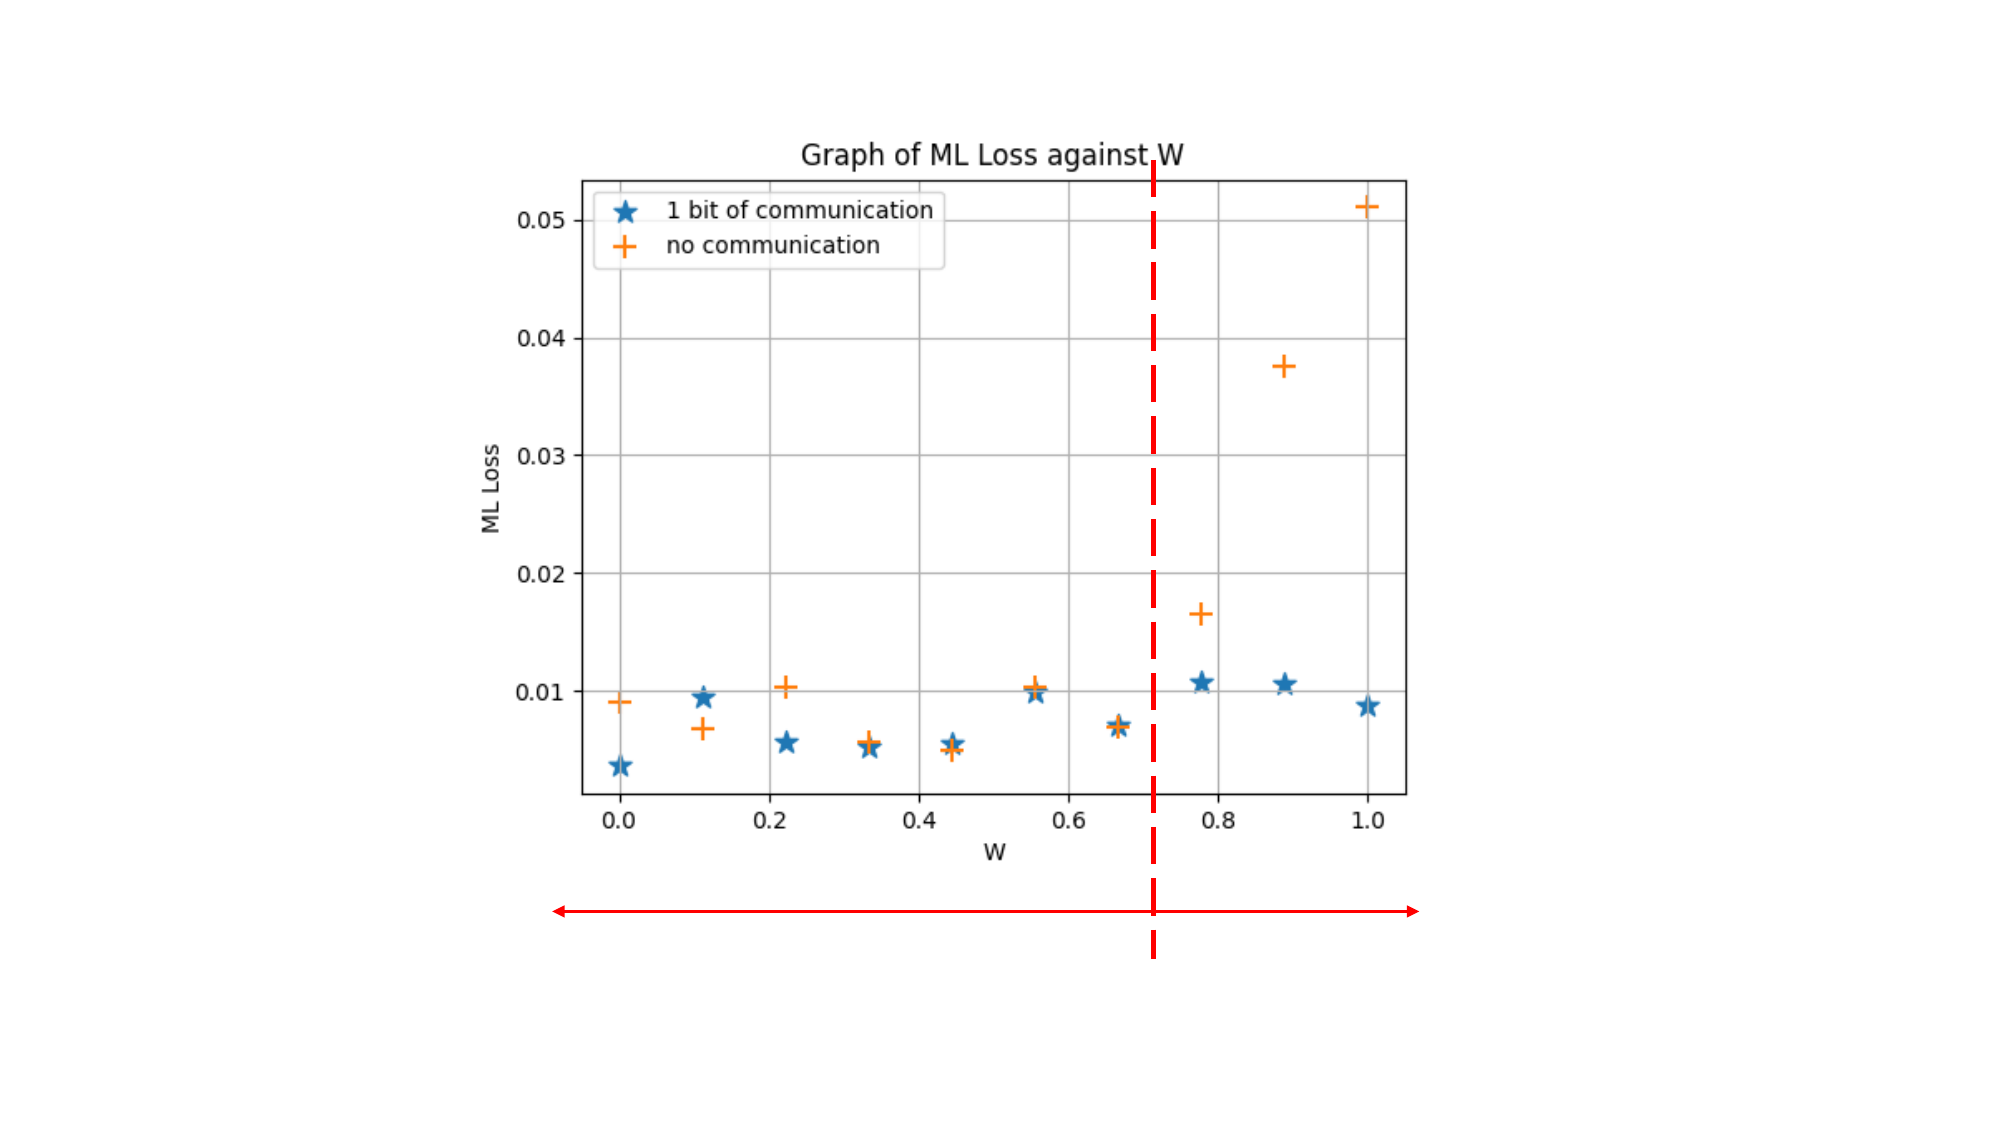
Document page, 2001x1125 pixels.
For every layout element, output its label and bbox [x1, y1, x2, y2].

picture [449, 84, 1512, 882]
